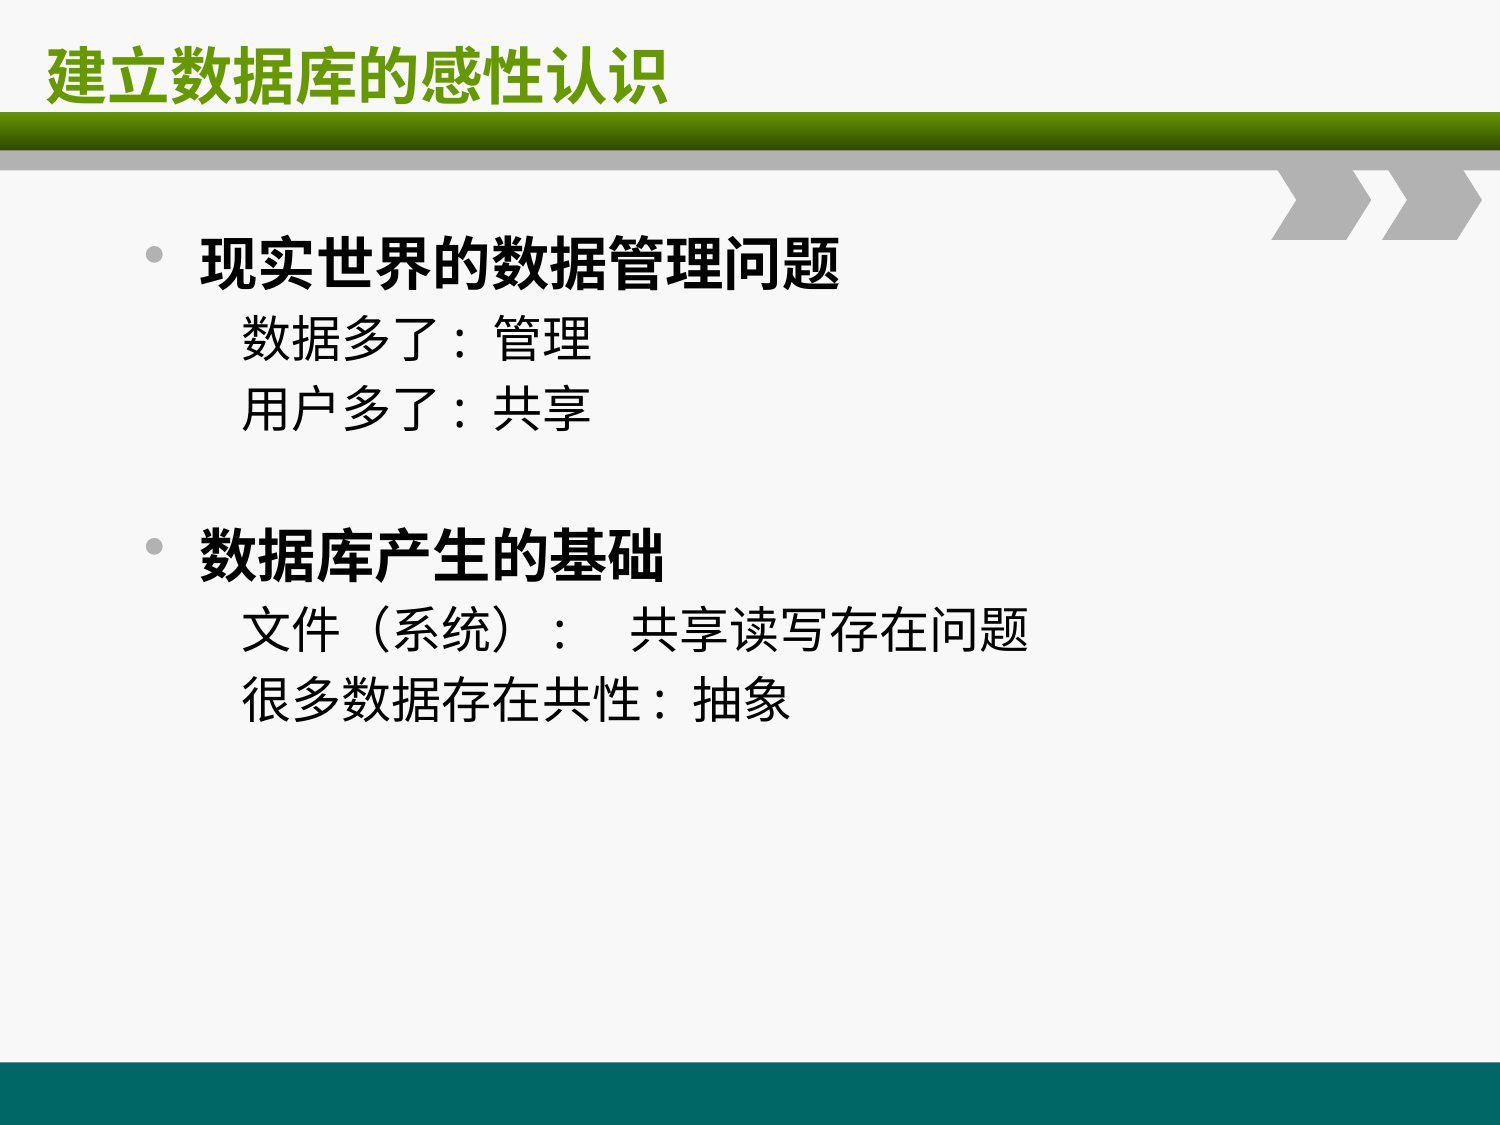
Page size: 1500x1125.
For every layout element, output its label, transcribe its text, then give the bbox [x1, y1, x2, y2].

title 建立数据库的感性认识 [30, 24, 1463, 125]
list 现实世界的数据管理问题 数据多了: 管理 用户多了: 共享 数据库产生的基础 文件（系统）: 共享读写存在问题 很多数据存在共性: 抽象 [128, 219, 1364, 1053]
